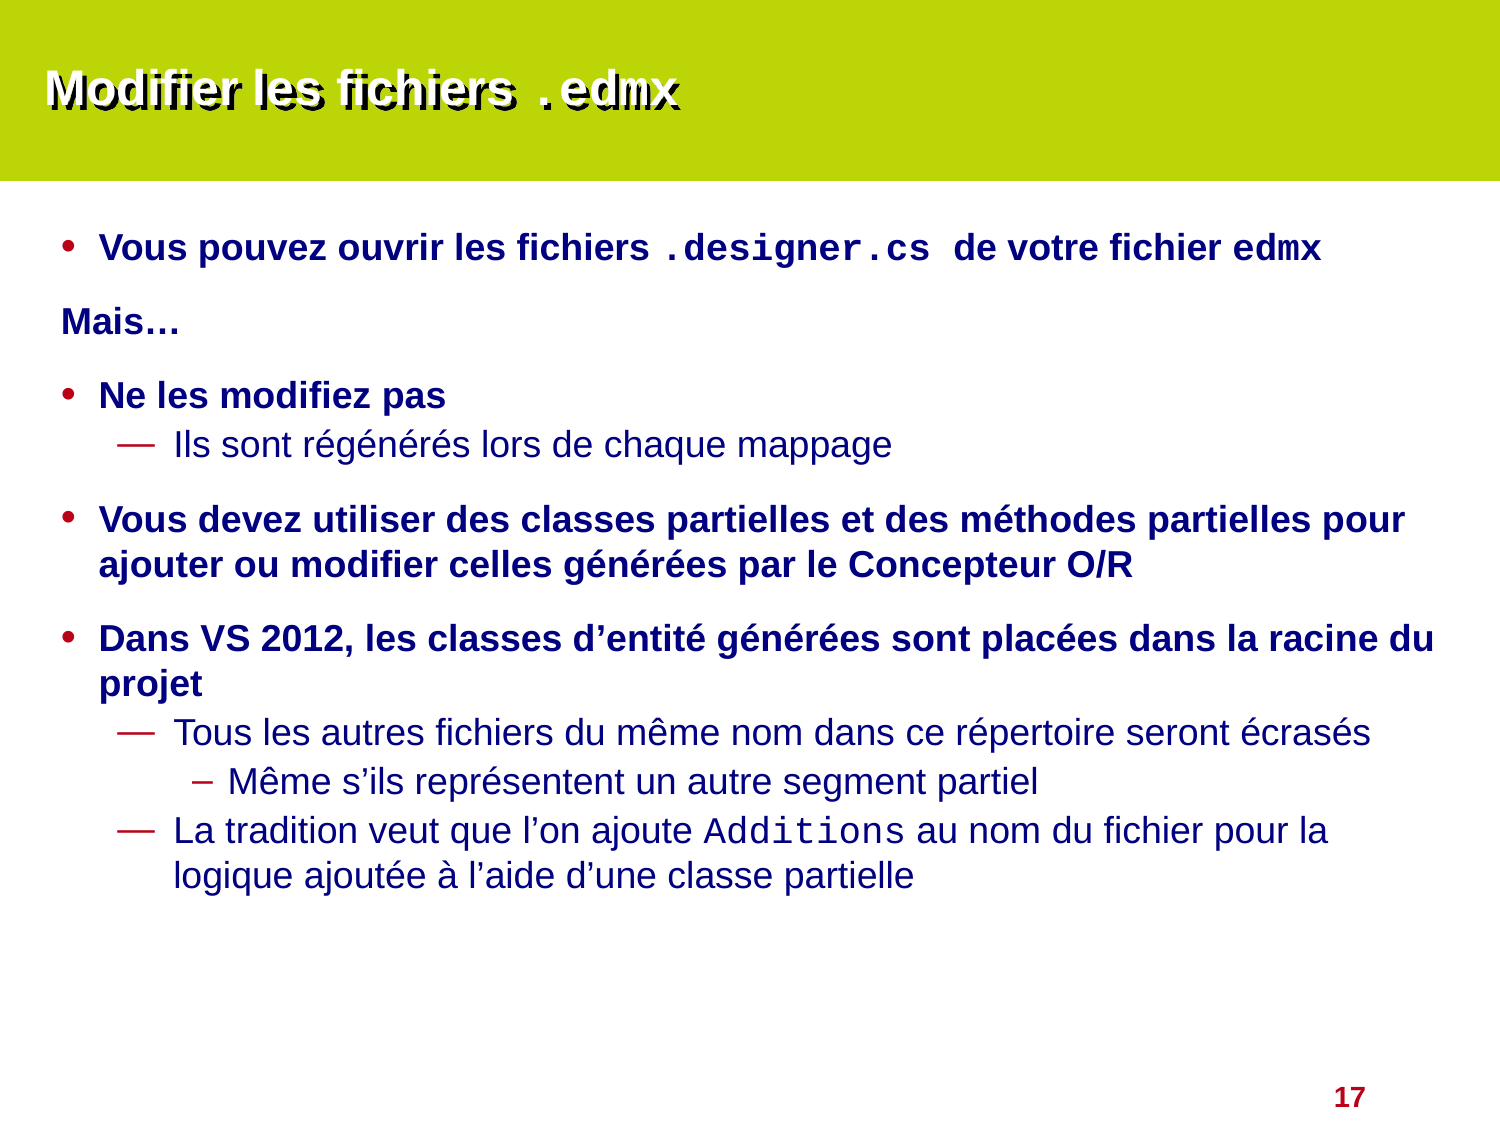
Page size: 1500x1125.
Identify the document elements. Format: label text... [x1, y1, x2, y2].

title Modifier les fichiers .edmx [29, 26, 1308, 146]
list Vous pouvez ouvrir les fichiers .designer.cs de votre fichier edmx Mais… Ne les modifiez pas Ils sont régénérés lors de chaque mappage Vous devez utiliser des classes partielles et des méthodes partielles pour ajouter ou modifier celles générées par le Concepteur O/R Dans VS 2012, les classes d’entité générées sont placées dans la racine du projet Tous les autres fichiers du même nom dans ce répertoire seront écrasés Même s’ils représentent un autre segment partiel La tradition veut que l’on ajoute Additions au nom du fichier pour la logique ajoutée à l’aide d’une classe partielle [45, 215, 1457, 911]
